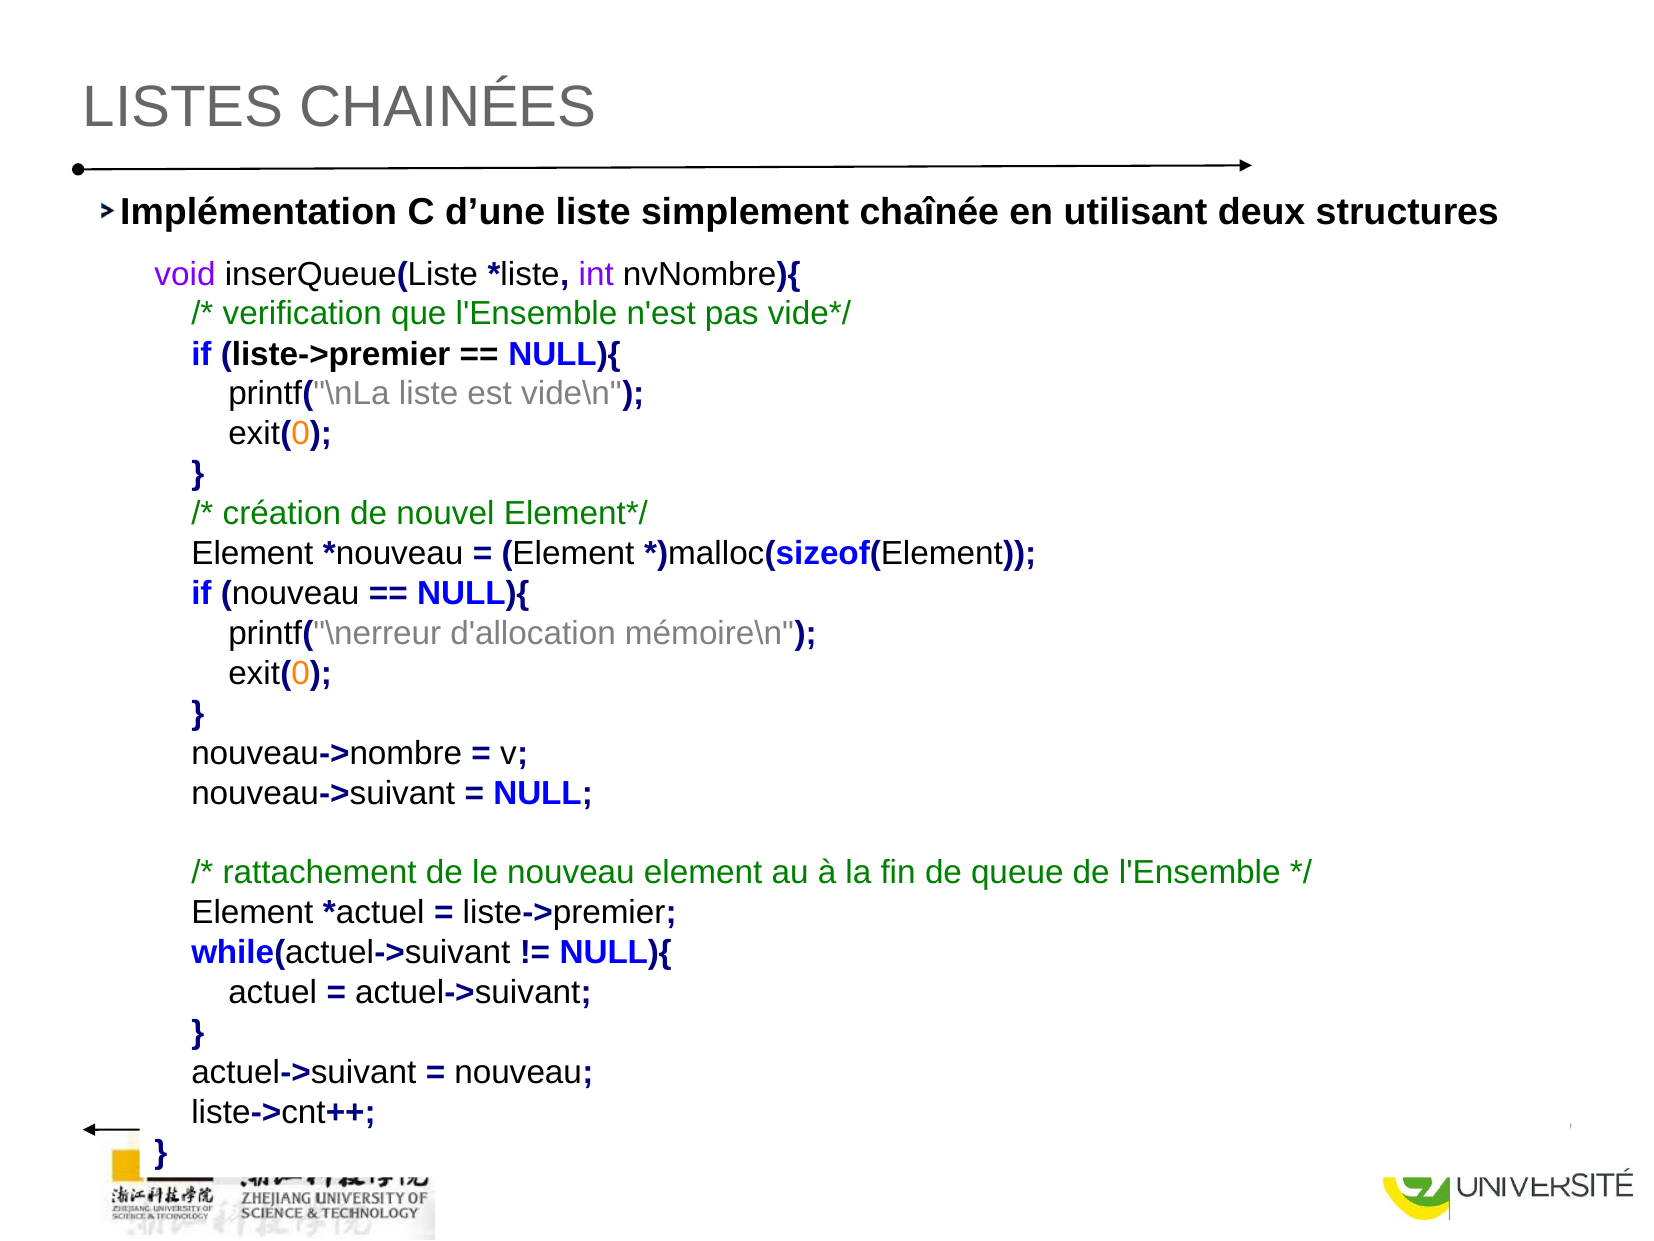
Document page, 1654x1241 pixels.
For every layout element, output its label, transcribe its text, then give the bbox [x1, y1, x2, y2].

picture [100, 1132, 435, 1240]
text_box Implémentation C d’une liste simplement chaînée en utilisant deux structures [79, 179, 1563, 239]
text_box listes chainées [82, 49, 1571, 158]
text_box void inserQueue(Liste *liste, int nvNombre){ /* verification que l'Ensemble n'est pas vide*/ if (liste->premier == NULL){ printf("\nLa liste est vide\n"); exit(0); } /* création de nouvel Element*/ Element *nouveau = (Element *)malloc(sizeof(Element)); if (nouveau == NULL){ printf("\nerreur d'allocation mémoire\n"); exit(0); } nouveau->nombre = v; nouveau->suivant = NULL; /* rattachement de le nouveau element au à la fin de queue de l'Ensemble */ Element *actuel = liste->premier; while(actuel->suivant != NULL){ actuel = actuel->suivant; } actuel->suivant = nouveau; liste->cnt++; } [139, 244, 1571, 1178]
picture [1380, 1136, 1633, 1220]
picture [93, 196, 121, 223]
